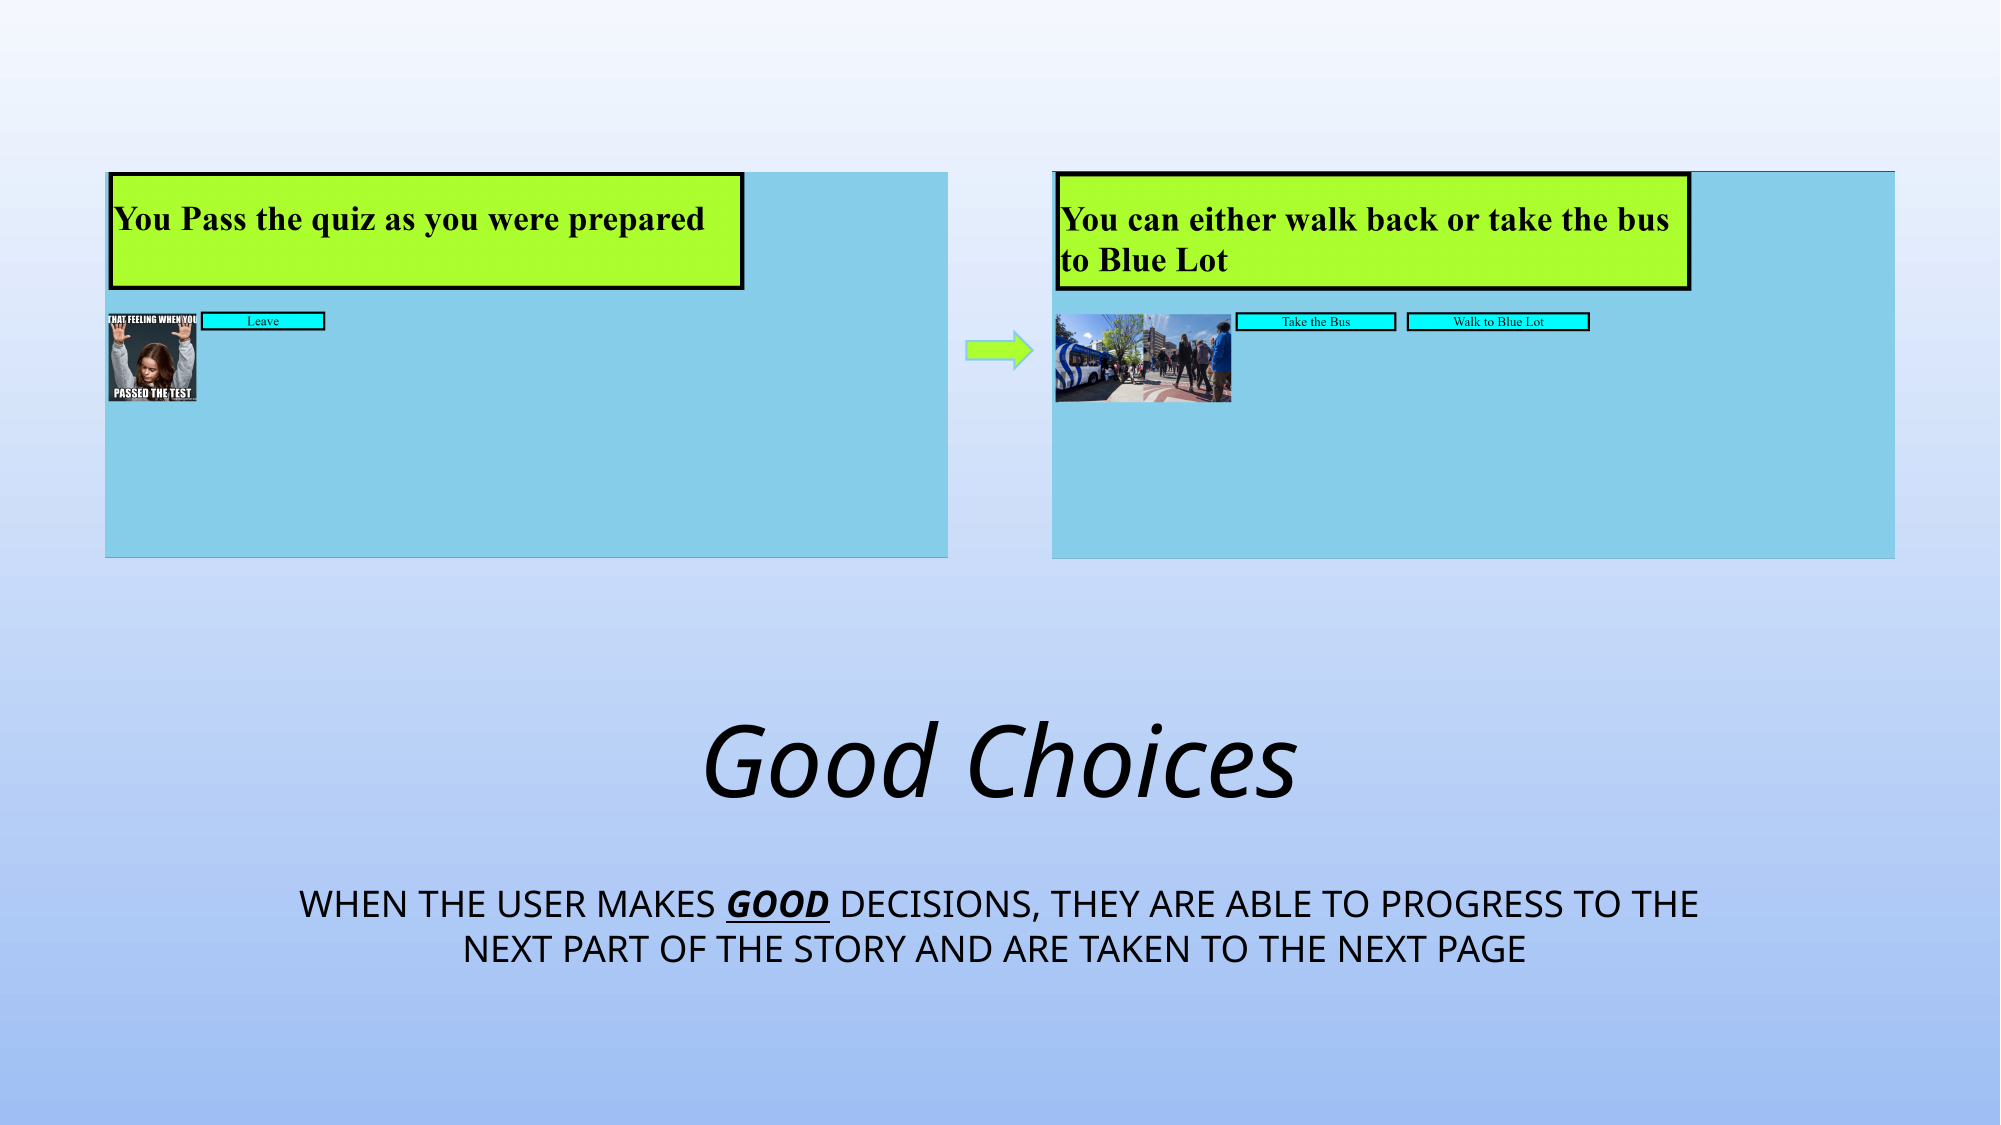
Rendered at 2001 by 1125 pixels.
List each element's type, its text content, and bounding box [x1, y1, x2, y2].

title Good Choices [249, 666, 1750, 856]
text_box [965, 329, 1035, 372]
text_box [0, 0, 2000, 1125]
picture [1052, 170, 1895, 559]
list When the user makes good decisions, they are able to progress to the next part of the story and are taken to the next page [249, 874, 1750, 981]
picture [105, 172, 948, 558]
